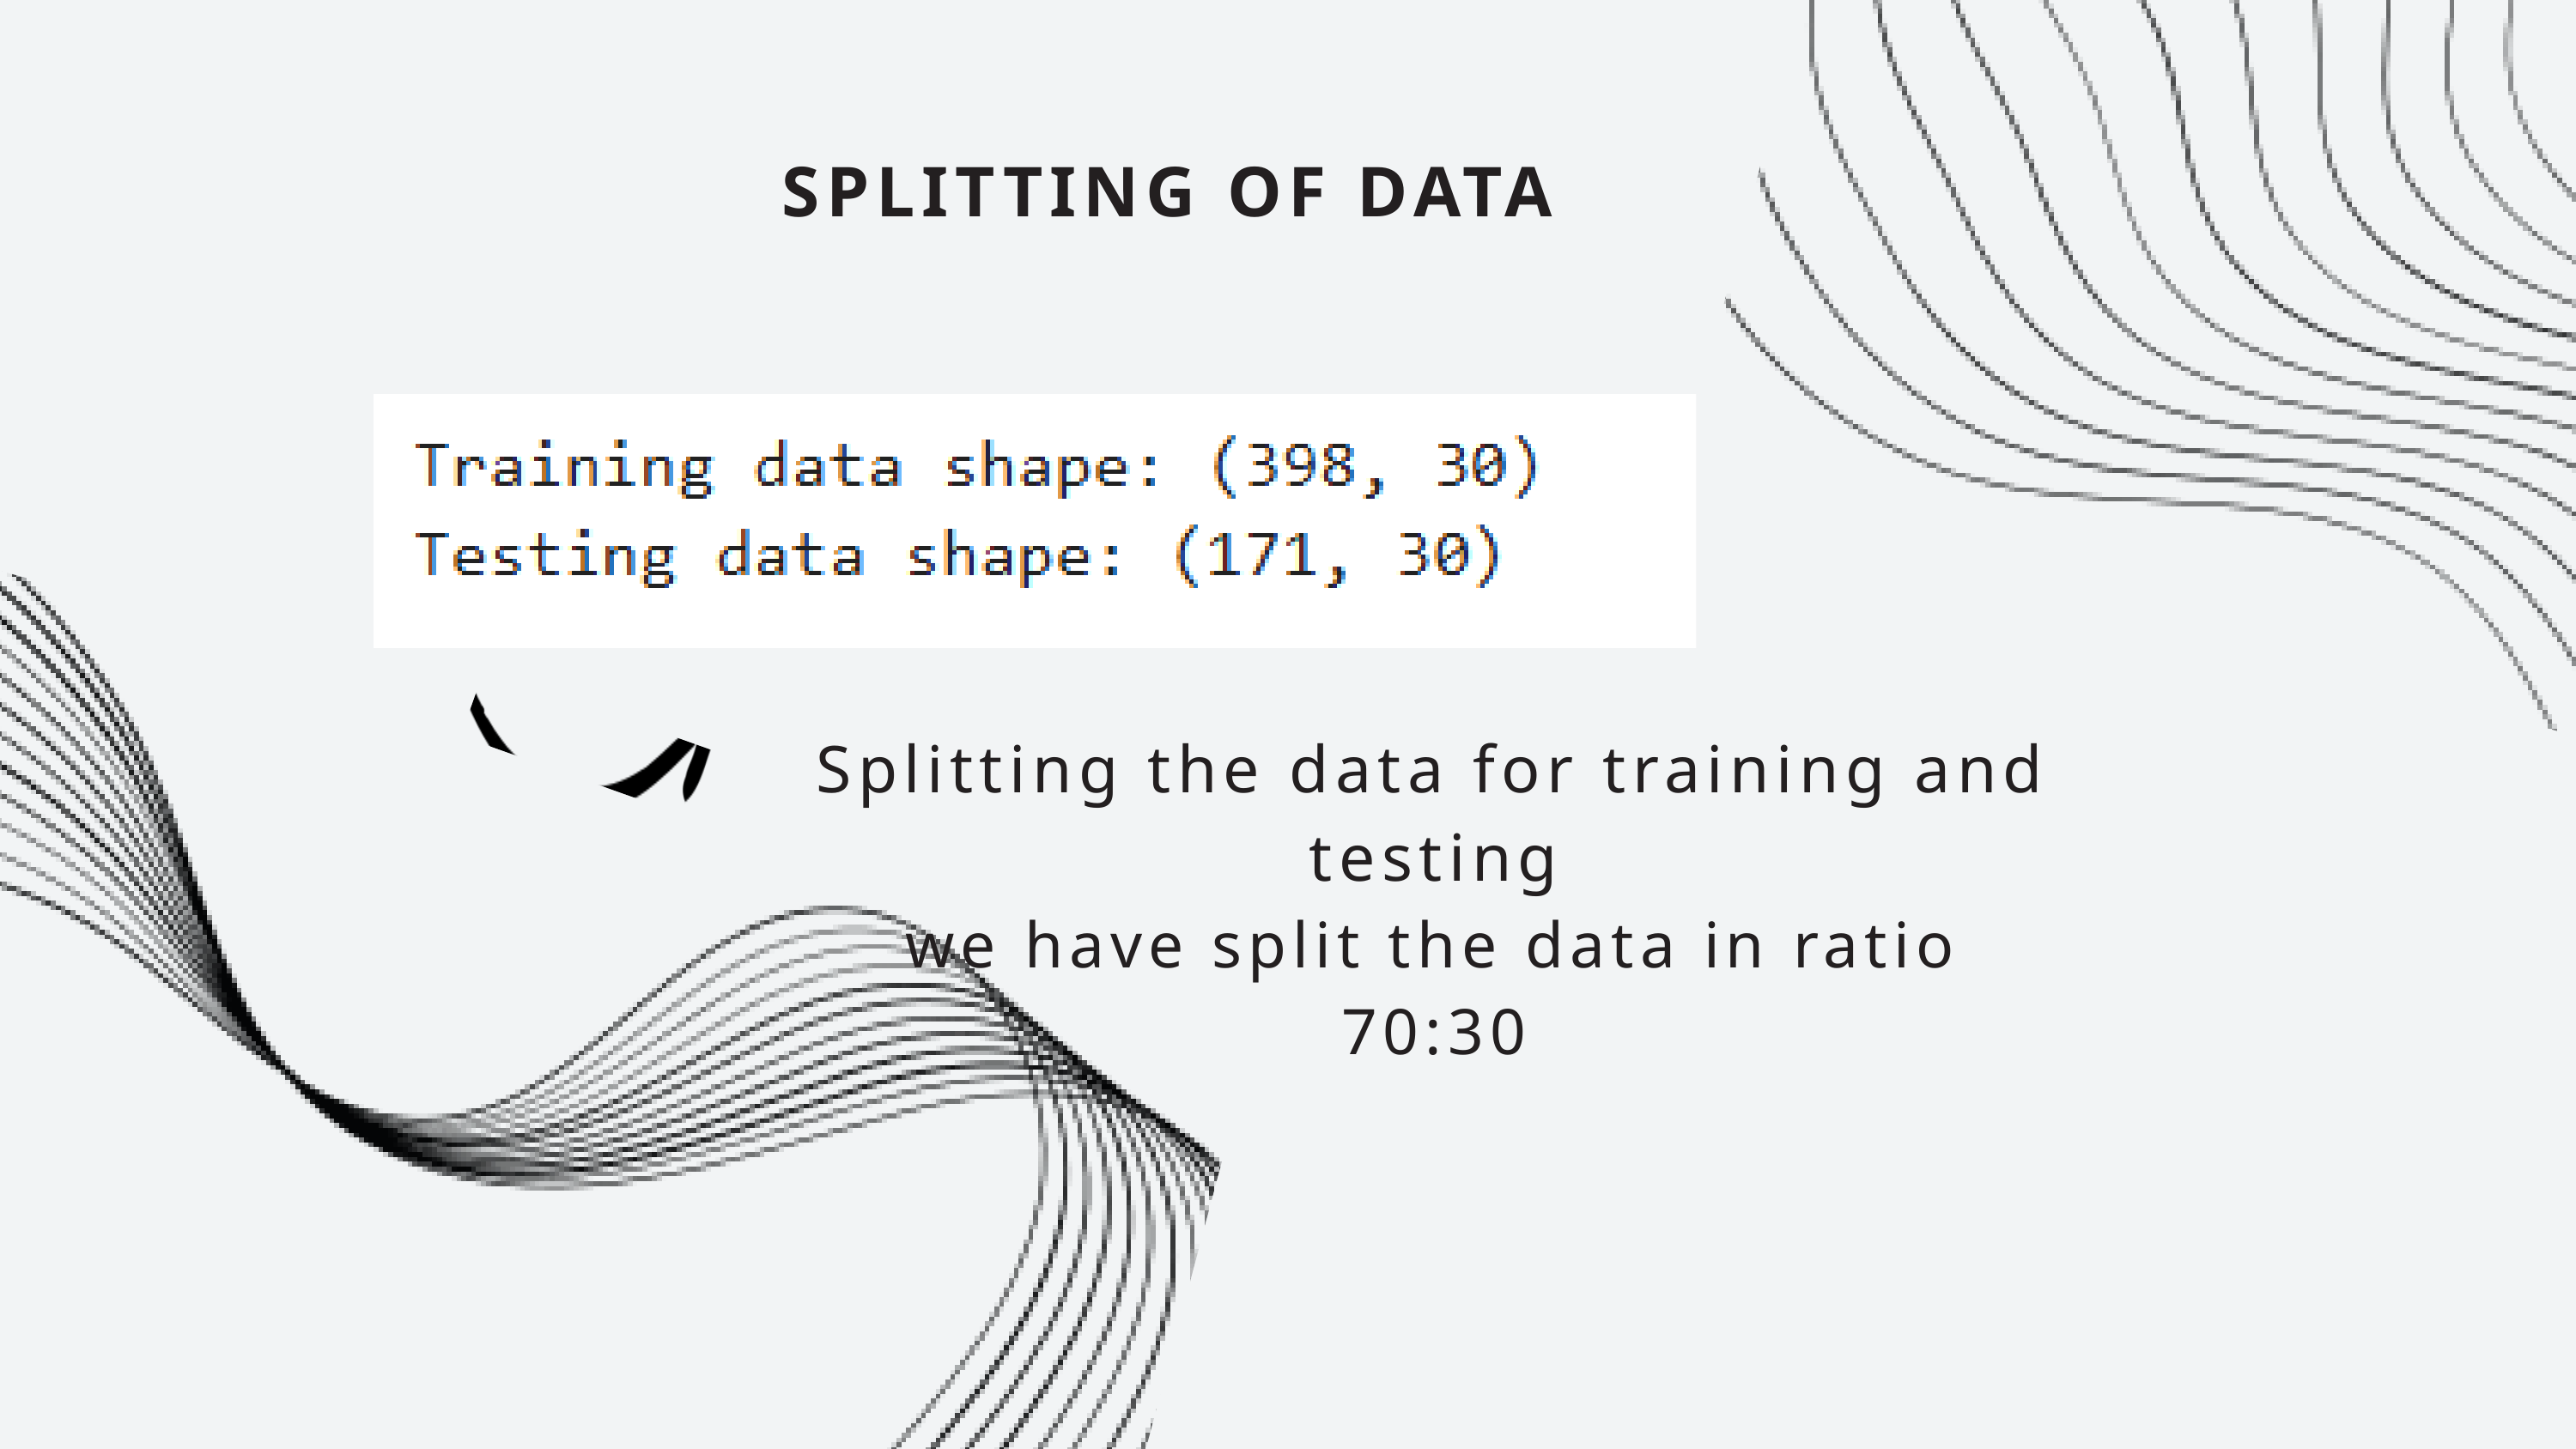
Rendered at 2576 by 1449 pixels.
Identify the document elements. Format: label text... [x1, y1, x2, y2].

text_box [1697, 0, 2576, 737]
text_box [460, 669, 720, 820]
text_box [0, 571, 1247, 1449]
text_box Splitting the data for training and testing we have split the data in ratio 70:30 [803, 716, 2065, 1068]
text_box [374, 394, 1697, 648]
text_box SPLITTING OF DATA [767, 135, 1569, 231]
